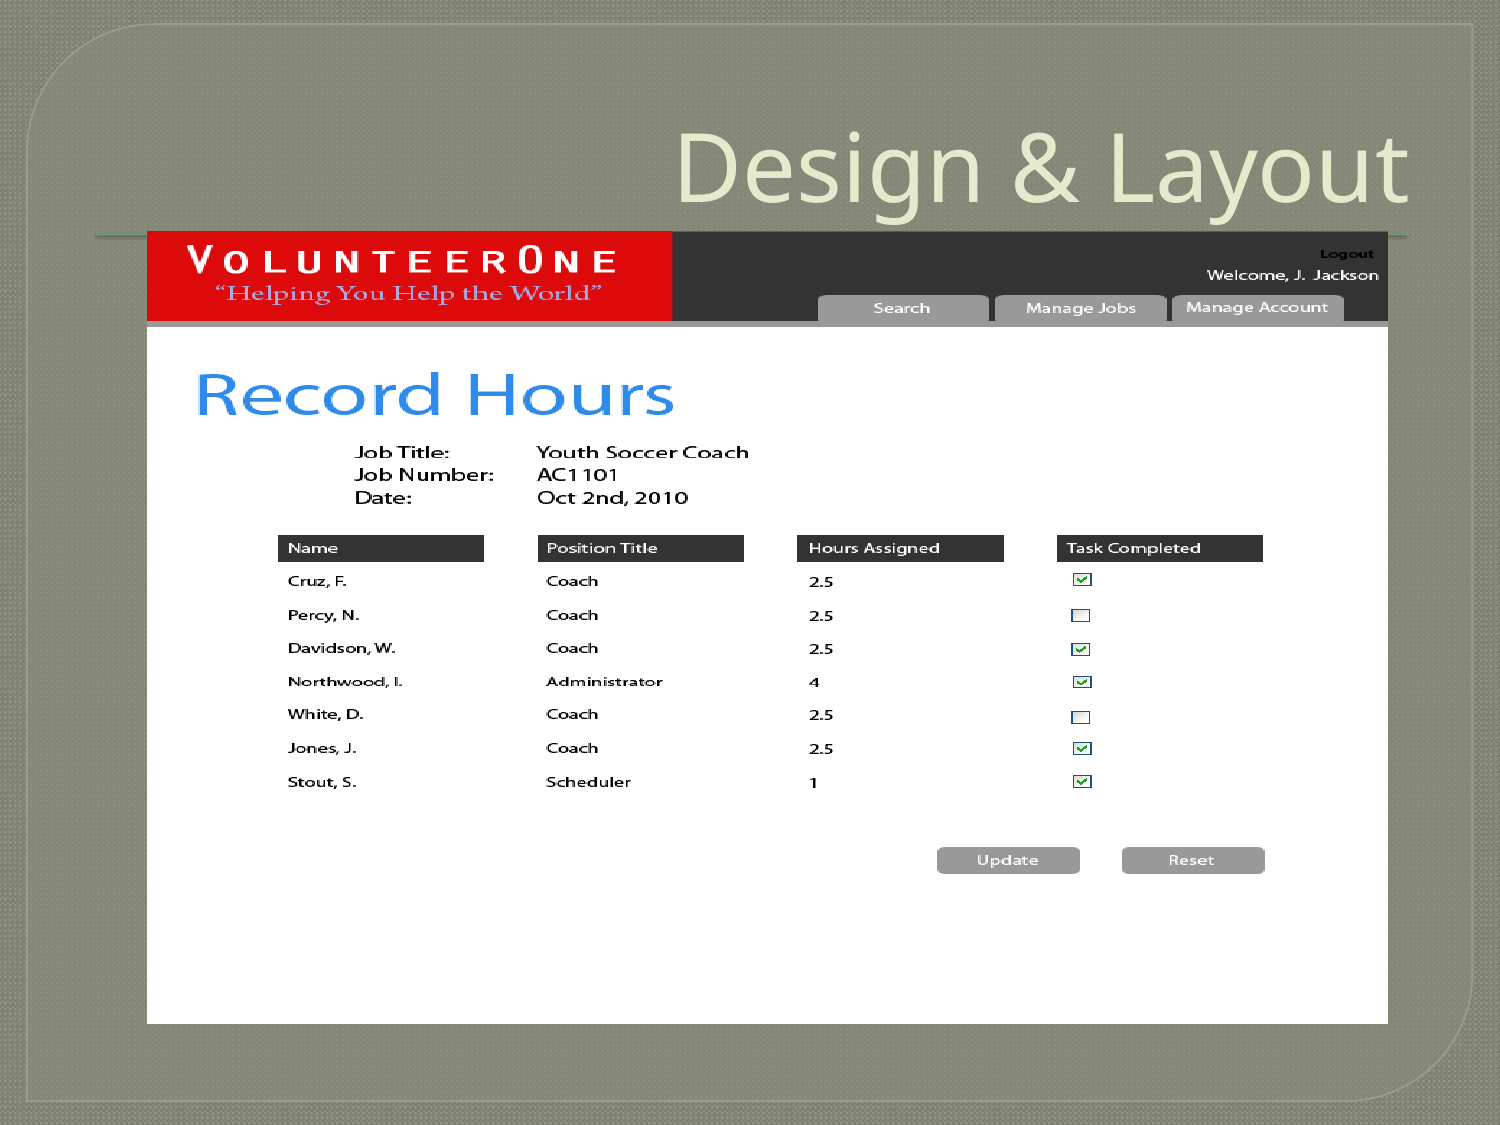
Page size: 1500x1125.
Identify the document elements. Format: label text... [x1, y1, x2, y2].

title Design & Layout [75, 41, 1425, 230]
picture [147, 231, 1389, 1024]
